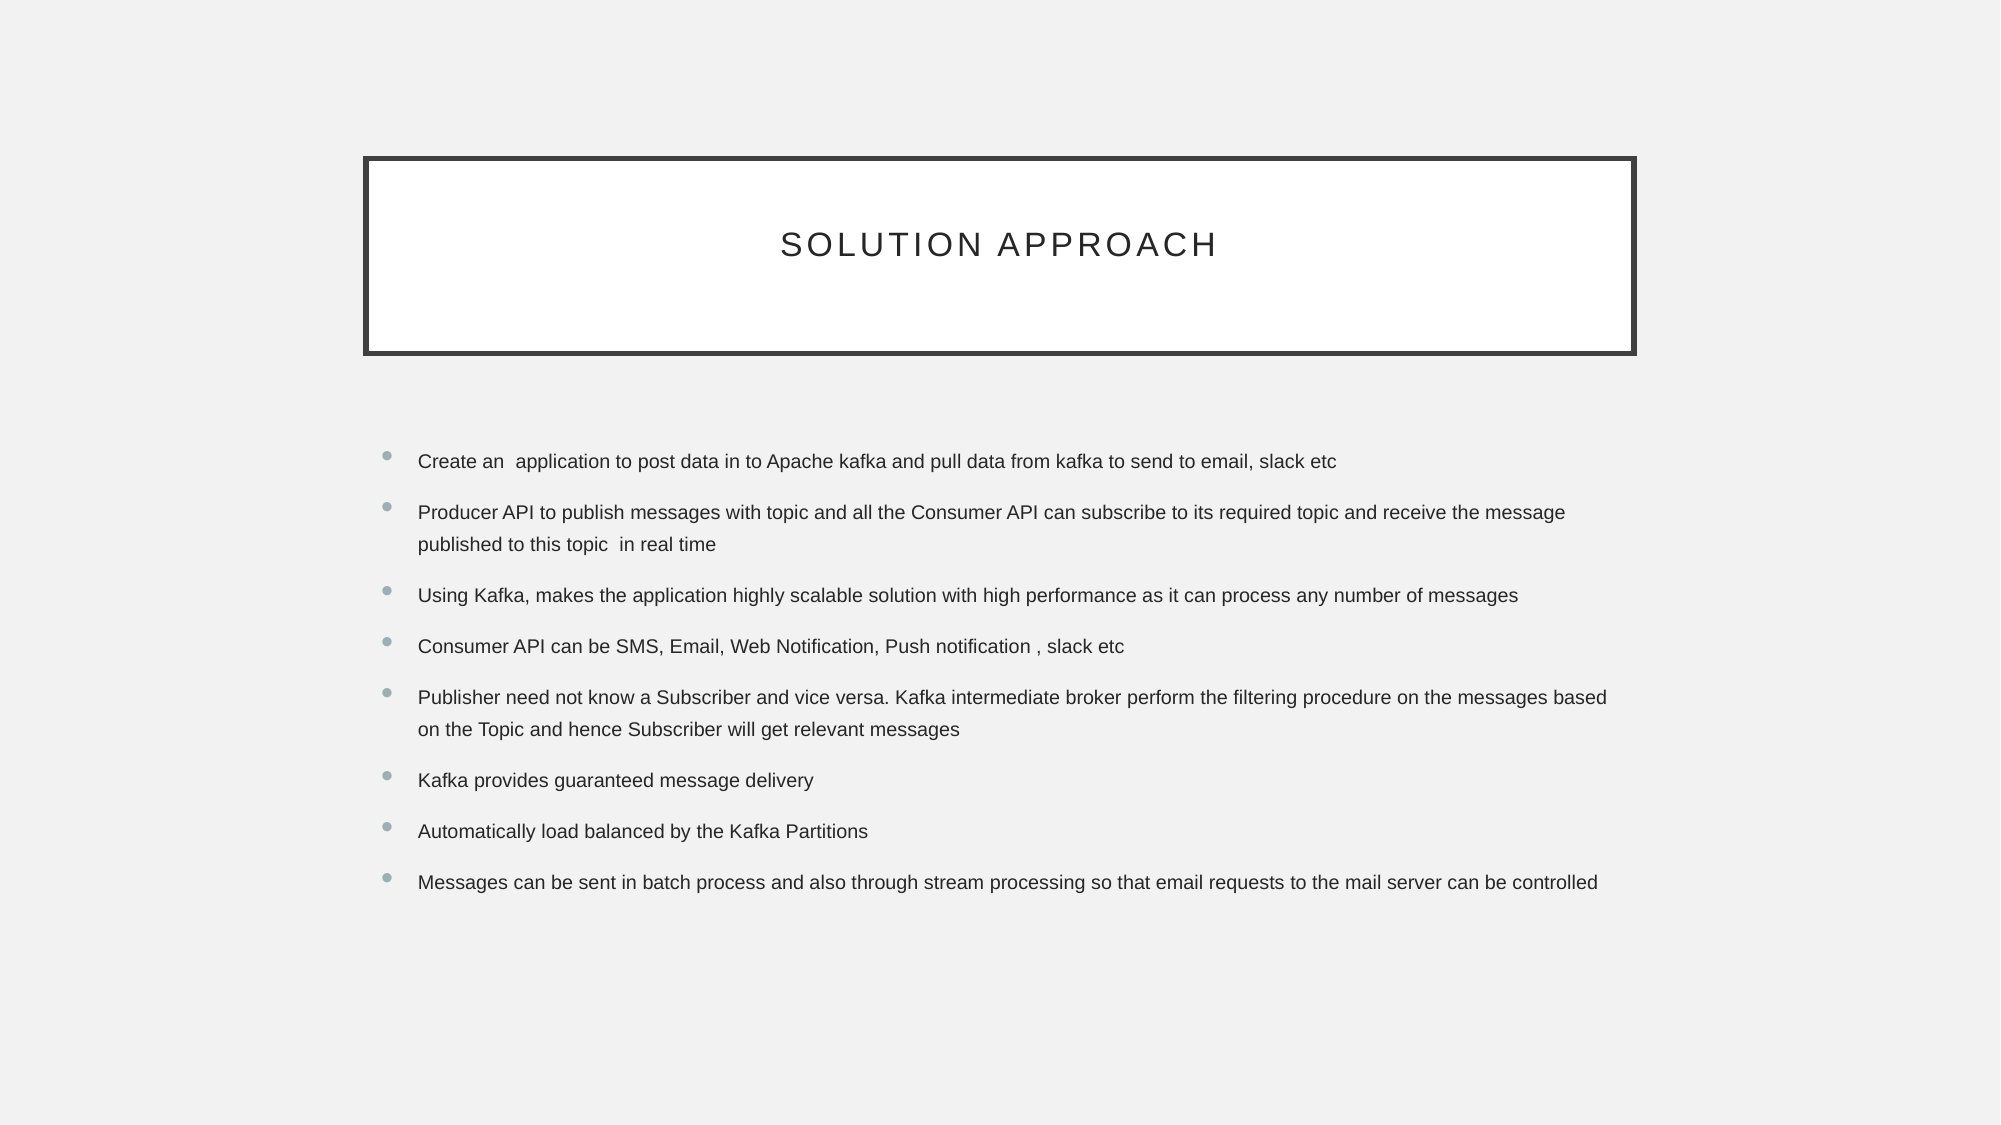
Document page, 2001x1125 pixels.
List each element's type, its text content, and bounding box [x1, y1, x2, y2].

title Solution approach [363, 156, 1637, 356]
list Create an application to post data in to Apache kafka and pull data from kafka to send to email, slack etc Producer API to publish messages with topic and all the Consumer API can subscribe to its required topic and receive the message published to this topic in real time Using Kafka, makes the application highly scalable solution with high performance as it can process any number of messages Consumer API can be SMS, Email, Web Notification, Push notification , slack etc Publisher need not know a Subscriber and vice versa. Kafka intermediate broker perform the filtering procedure on the messages based on the Topic and hence Subscriber will get relevant messages Kafka provides guaranteed message delivery Automatically load balanced by the Kafka Partitions Messages can be sent in batch process and also through stream processing so that email requests to the mail server can be controlled [366, 432, 1634, 942]
